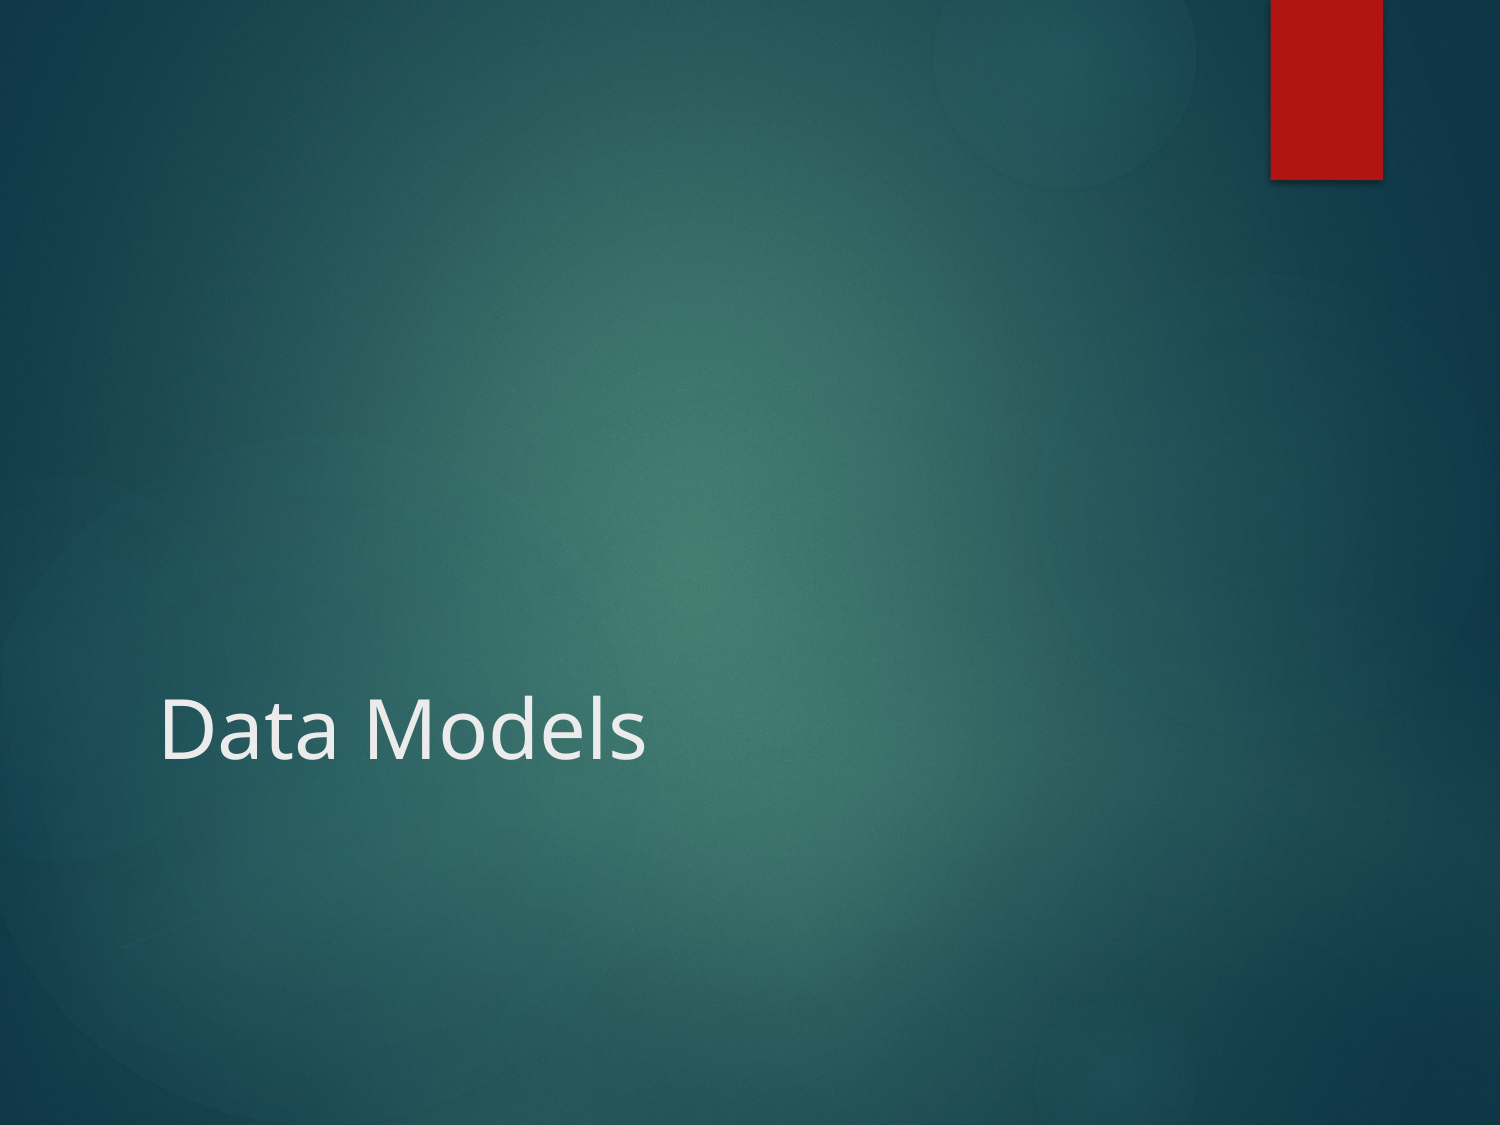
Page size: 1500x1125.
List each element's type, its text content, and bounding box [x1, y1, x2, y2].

title Data Models [142, 469, 1229, 784]
